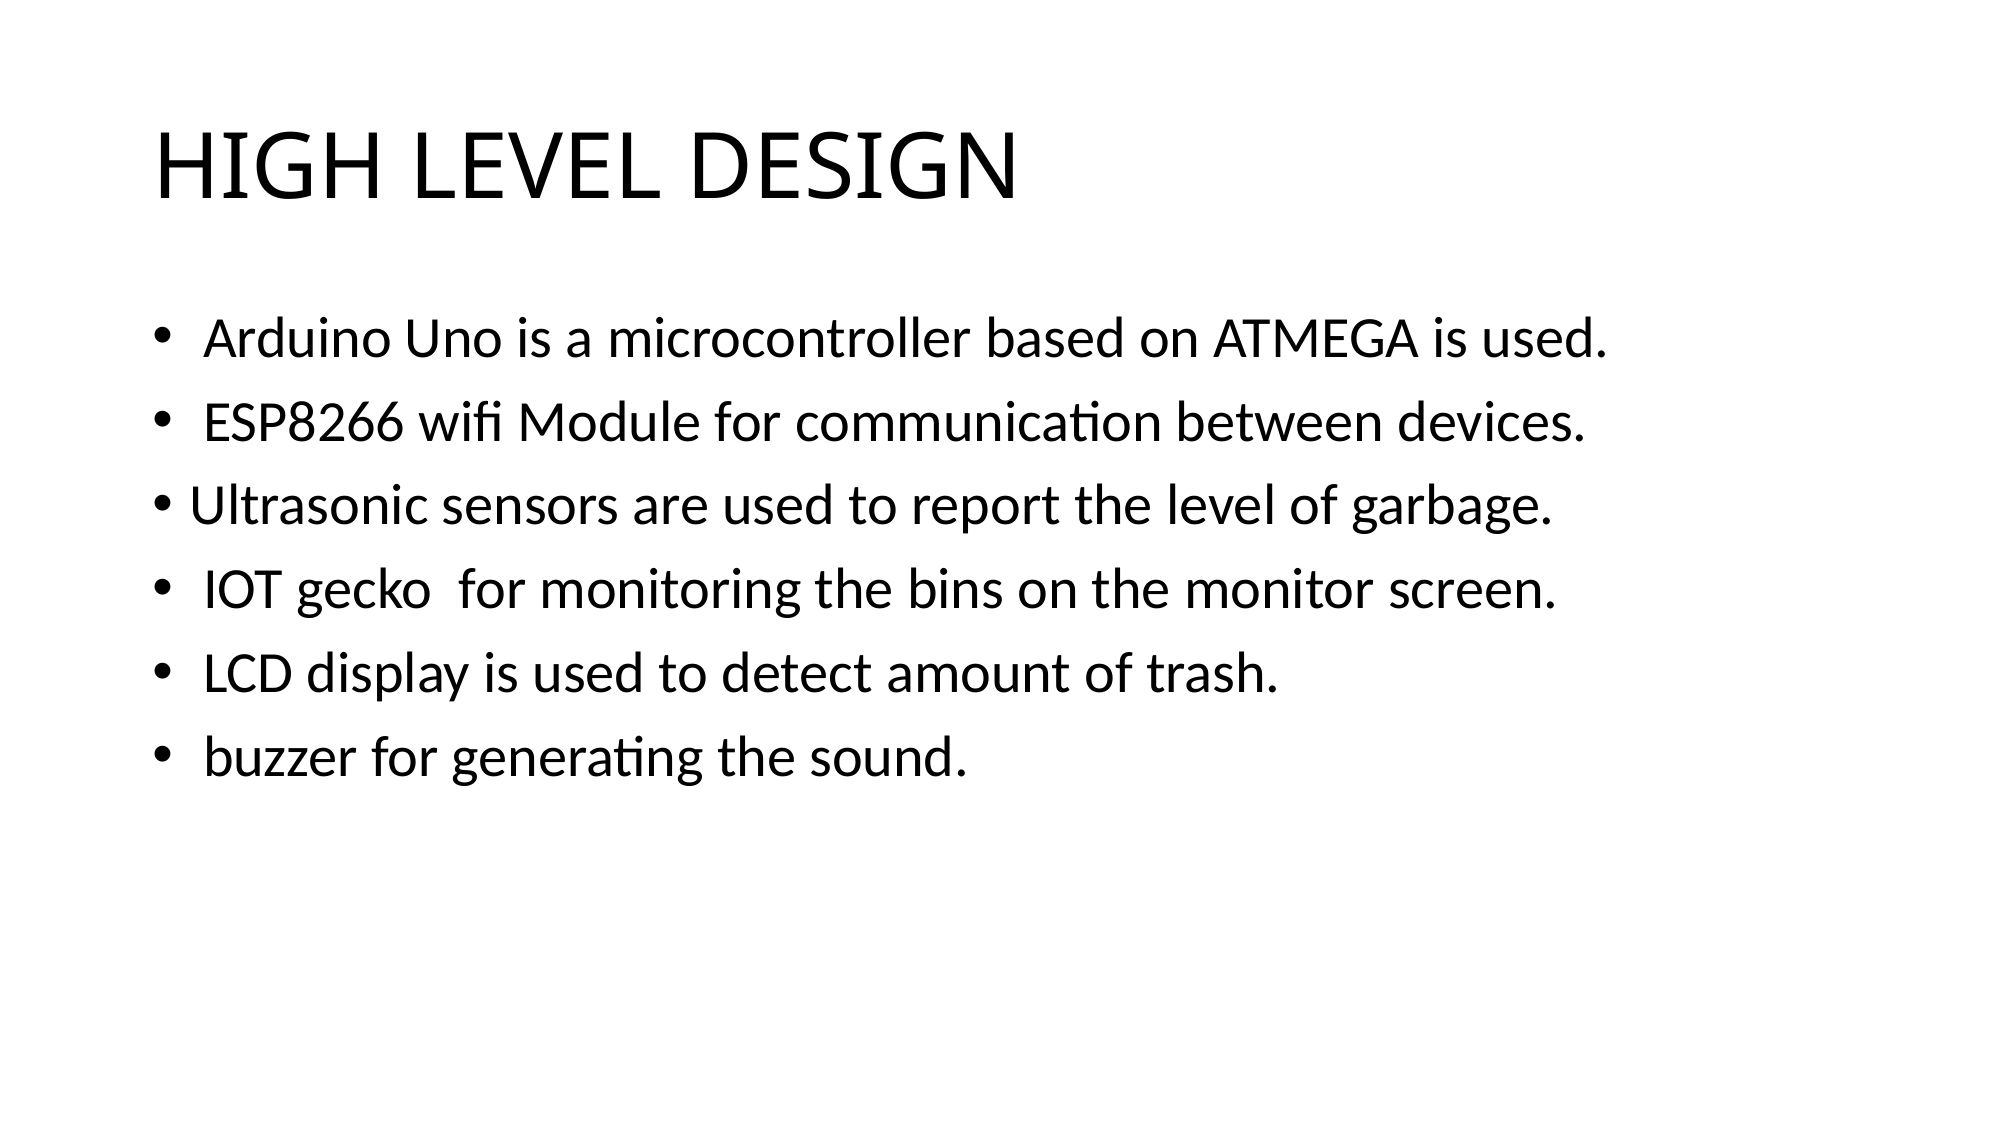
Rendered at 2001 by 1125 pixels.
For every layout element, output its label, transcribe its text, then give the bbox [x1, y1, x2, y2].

list Arduino Uno is a microcontroller based on ATMEGA is used. ESP8266 wifi Module for communication between devices. Ultrasonic sensors are used to report the level of garbage. IOT gecko for monitoring the bins on the monitor screen. LCD display is used to detect amount of trash. buzzer for generating the sound. [137, 299, 1863, 1014]
title HIGH LEVEL DESIGN [137, 59, 1863, 278]
